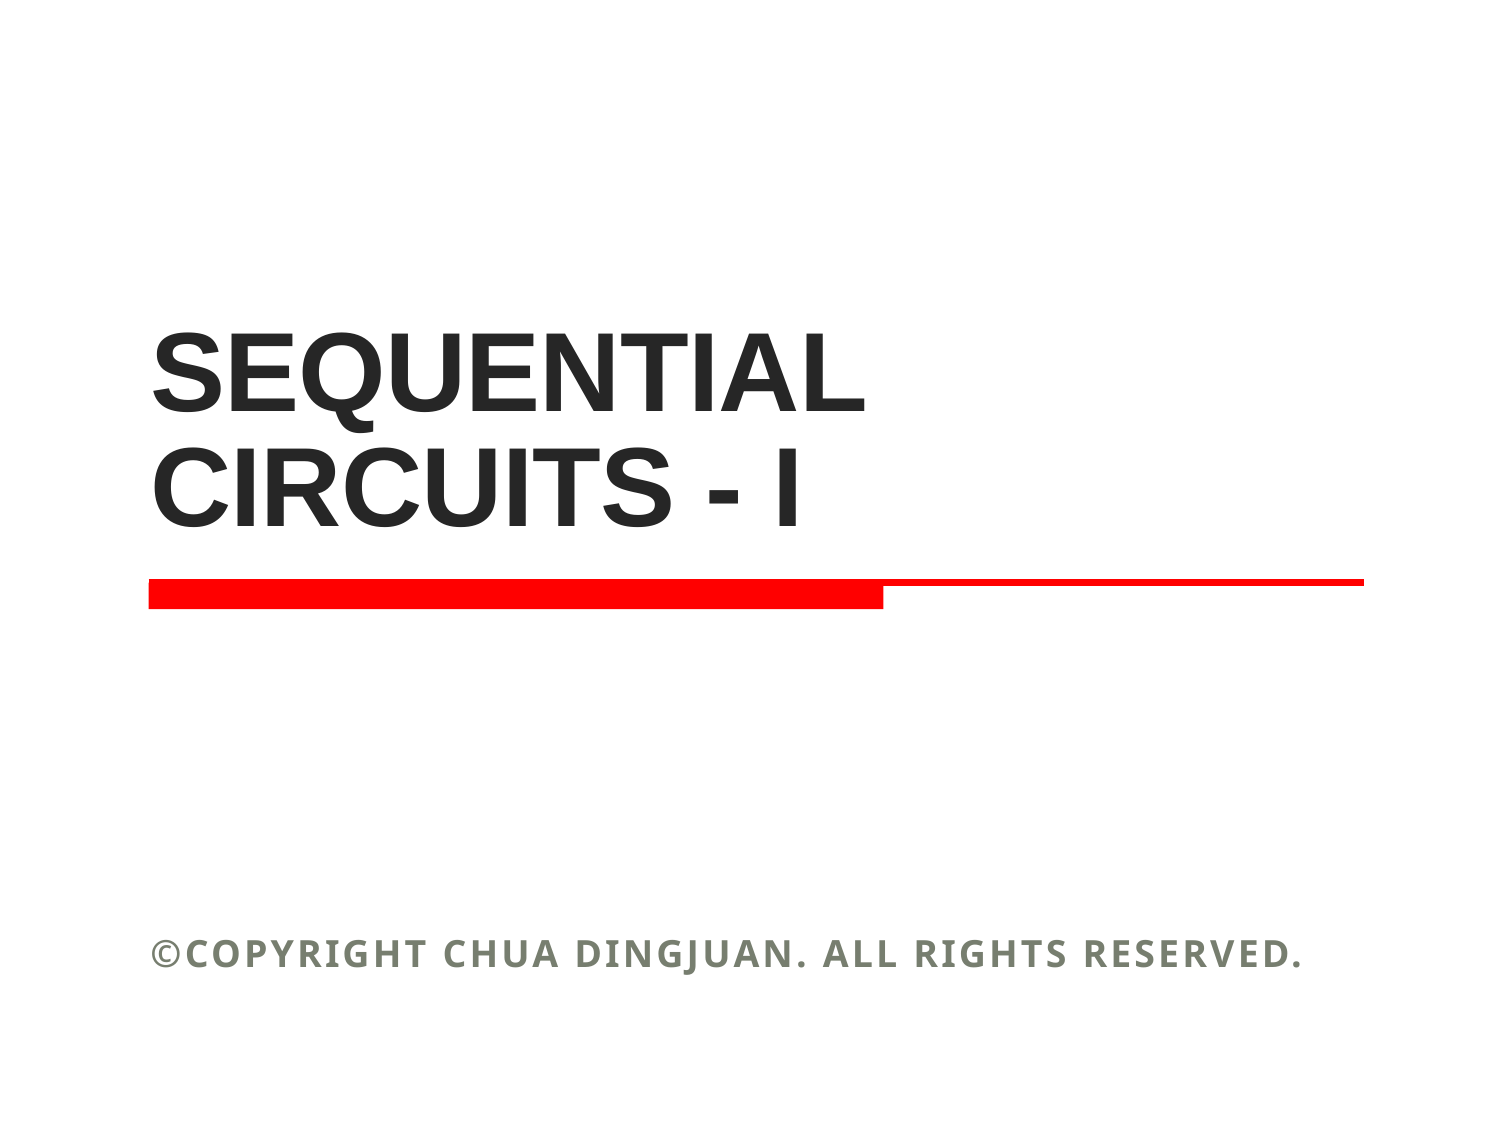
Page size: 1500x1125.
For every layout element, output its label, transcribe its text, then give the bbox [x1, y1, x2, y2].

title SEQUENTIAL CIRCUITS - I [135, 124, 1373, 557]
subtitle ©Copyright CHUA DINGJUAN. All rights reserved. [135, 927, 1373, 1013]
